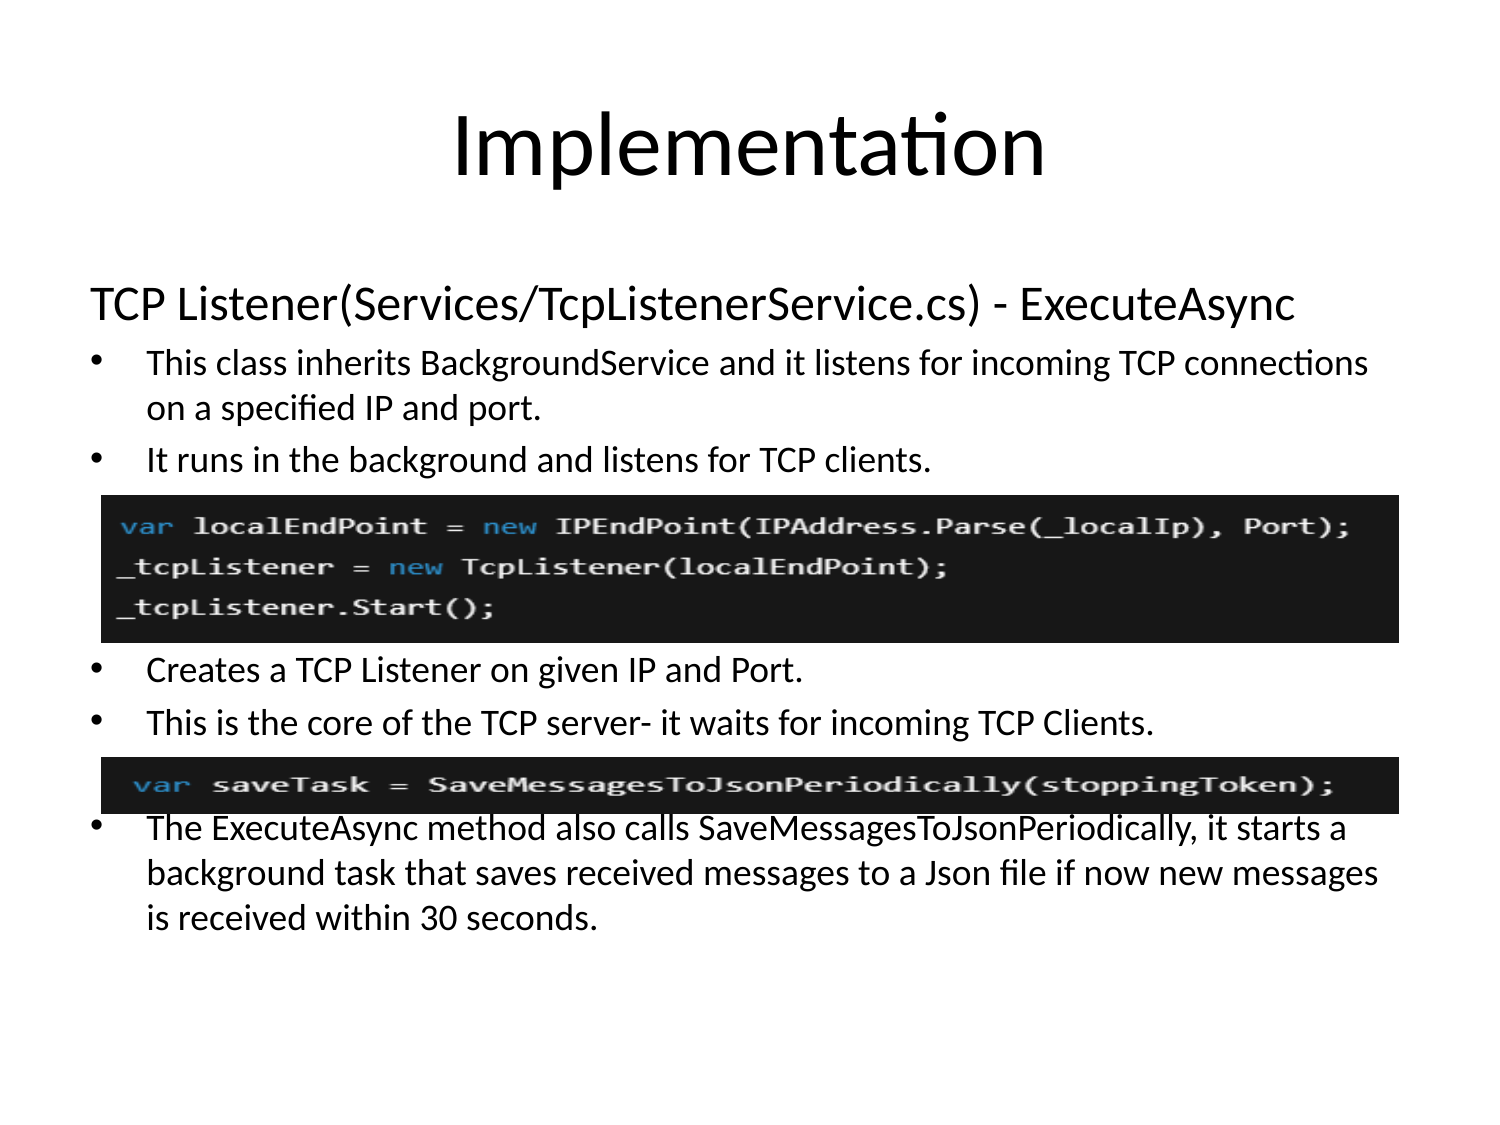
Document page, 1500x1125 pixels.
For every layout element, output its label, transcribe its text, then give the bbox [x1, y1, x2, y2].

picture [100, 757, 1400, 814]
title Implementation [75, 45, 1425, 233]
list TCP Listener(Services/TcpListenerService.cs) - ExecuteAsync This class inherits BackgroundService and it listens for incoming TCP connections on a specified IP and port. It runs in the background and listens for TCP clients. Creates a TCP Listener on given IP and Port. This is the core of the TCP server- it waits for incoming TCP Clients. The ExecuteAsync method also calls SaveMessagesToJsonPeriodically, it starts a background task that saves received messages to a Json file if now new messages is received within 30 seconds. [75, 262, 1425, 1005]
picture [100, 494, 1400, 643]
